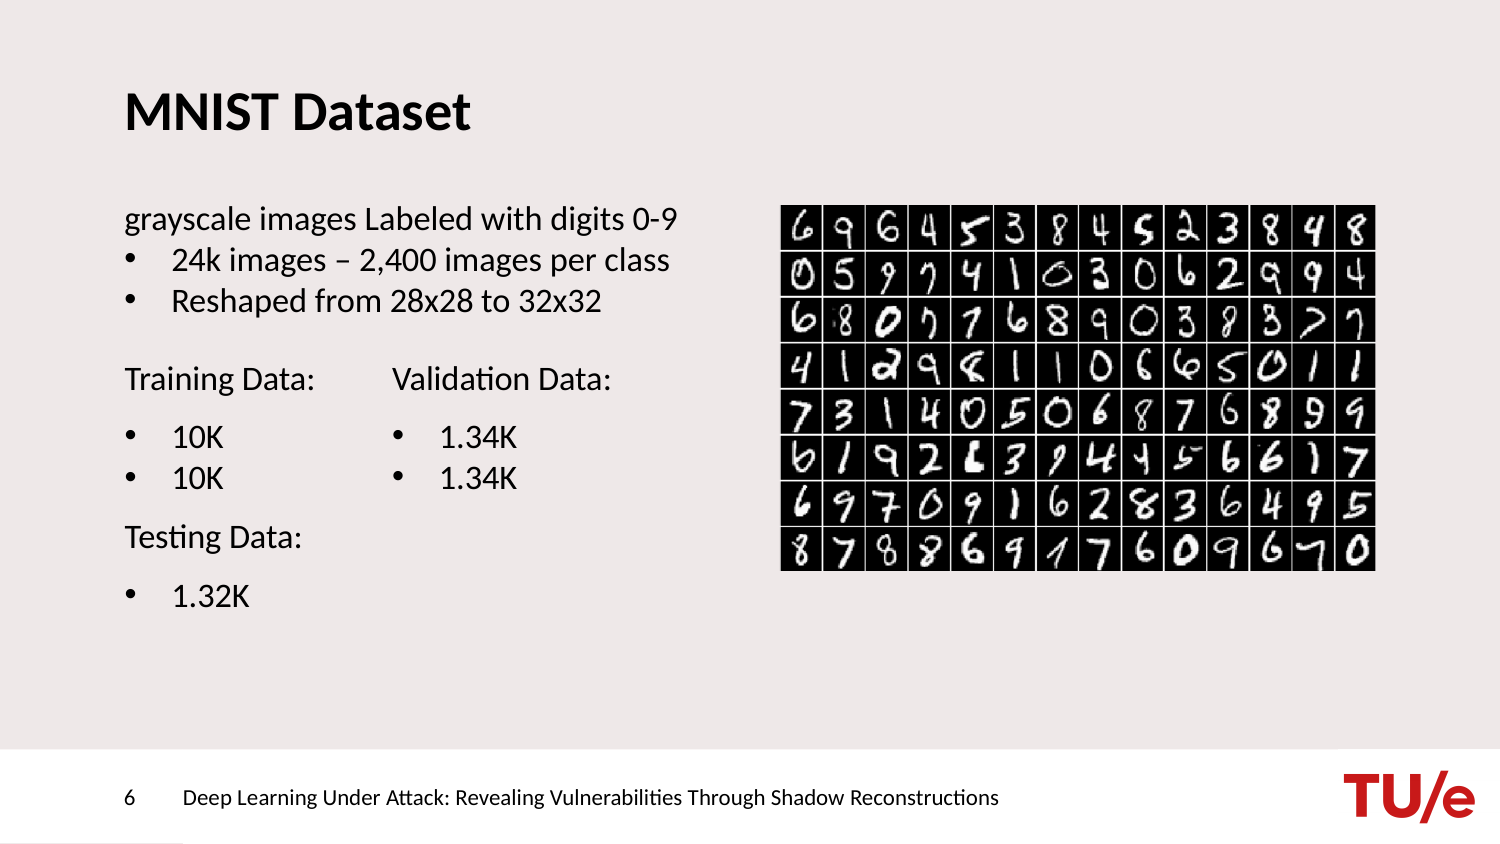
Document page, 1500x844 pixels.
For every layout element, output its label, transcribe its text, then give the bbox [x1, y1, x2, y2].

text_box grayscale images Labeled with digits 0-9 24k images – 2,400 images per class Reshaped from 28x28 to 32x32 [124, 195, 852, 325]
title MNIST Dataset [124, 85, 1364, 174]
slide_number 6 [0, 749, 183, 844]
footer Deep Learning Under Attack: Revealing Vulnerabilities Through Shadow Reconstructions [183, 749, 1339, 844]
picture [1339, 749, 1500, 844]
picture [779, 205, 1376, 571]
